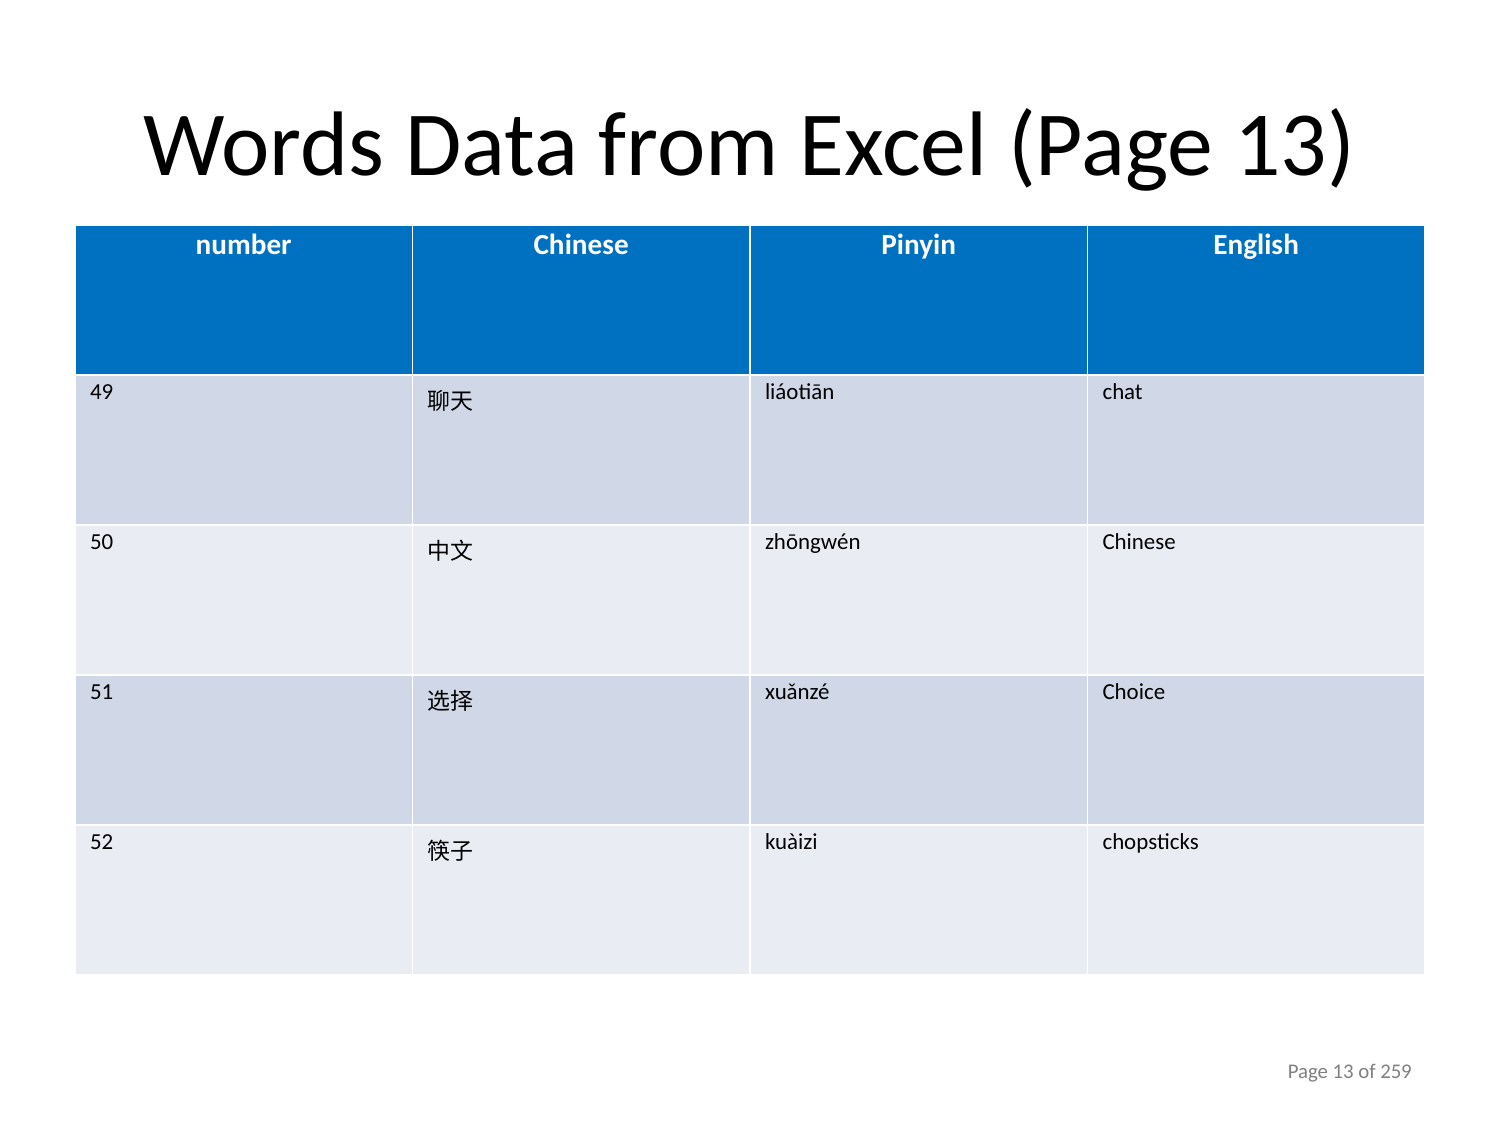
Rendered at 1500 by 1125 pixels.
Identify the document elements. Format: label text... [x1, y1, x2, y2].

table_cell liáotiān [751, 376, 1087, 524]
text_box Page 13 of 259 [1273, 1050, 1427, 1090]
table_cell 50 [76, 526, 412, 674]
table_cell 选择 [413, 676, 749, 824]
title Words Data from Excel (Page 13) [75, 45, 1425, 224]
table_cell 49 [76, 376, 412, 524]
table_cell xuǎnzé [751, 676, 1087, 824]
table_header English [1088, 226, 1424, 374]
table_cell Chinese [1088, 526, 1424, 674]
table_cell zhōngwén [751, 526, 1087, 674]
table_cell Choice [1088, 676, 1424, 824]
table_cell chat [1088, 376, 1424, 524]
table_cell kuàizi [751, 826, 1087, 974]
table_cell 中文 [413, 526, 749, 674]
table_cell 51 [76, 676, 412, 824]
table_header Chinese [413, 226, 749, 374]
table_cell 筷子 [413, 826, 749, 974]
table_cell 52 [76, 826, 412, 974]
table_header number [76, 226, 412, 374]
table_header Pinyin [751, 226, 1087, 374]
table_cell 聊天 [413, 376, 749, 524]
table_cell chopsticks [1088, 826, 1424, 974]
